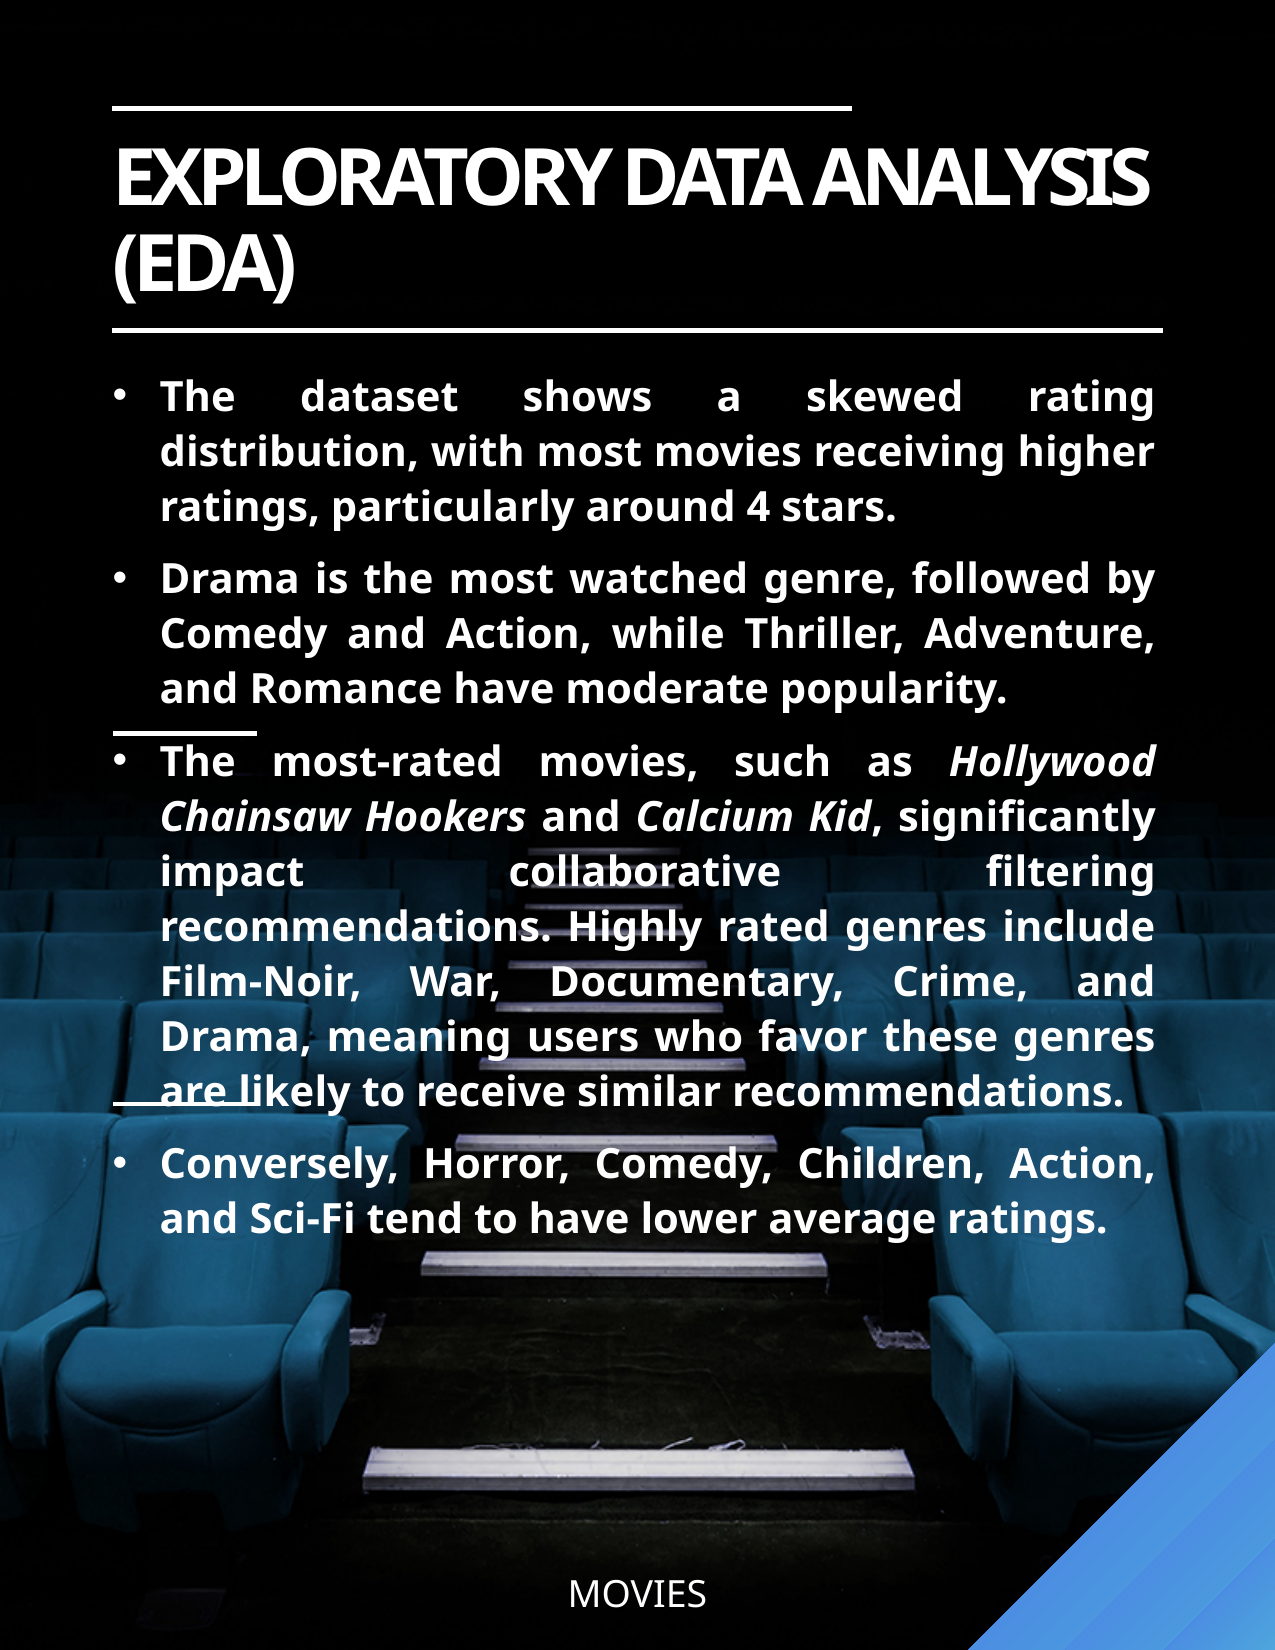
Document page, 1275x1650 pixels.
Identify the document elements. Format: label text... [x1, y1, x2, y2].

picture [0, 0, 1275, 1650]
list The dataset shows a skewed rating distribution, with most movies receiving higher ratings, particularly around 4 stars. Drama is the most watched genre, followed by Comedy and Action, while Thriller, Adventure, and Romance have moderate popularity. The most-rated movies, such as Hollywood Chainsaw Hookers and Calcium Kid, significantly impact collaborative filtering recommendations. Highly rated genres include Film-Noir, War, Documentary, Crime, and Drama, meaning users who favor these genres are likely to receive similar recommendations. Conversely, Horror, Comedy, Children, Action, and Sci-Fi tend to have lower average ratings. [112, 356, 1157, 1300]
list [112, 83, 1179, 140]
title EXPLORATORY DATA ANALYSIS (EDA) [112, 158, 1179, 288]
list MOVIES [297, 1562, 978, 1628]
